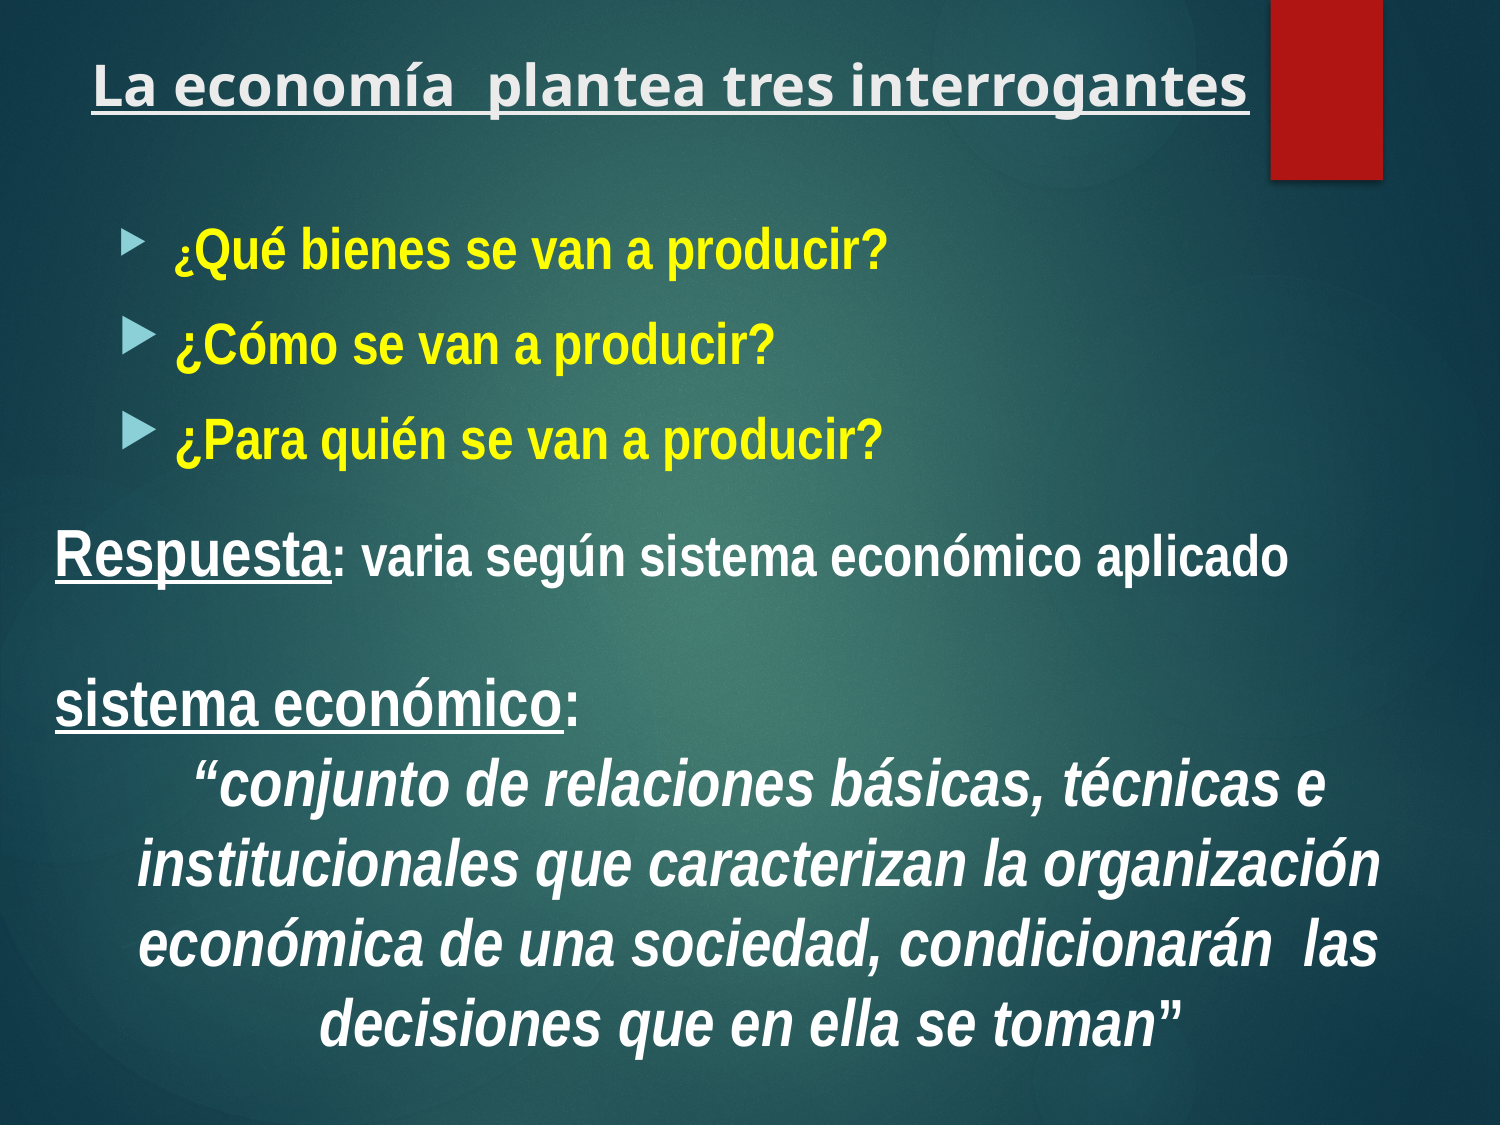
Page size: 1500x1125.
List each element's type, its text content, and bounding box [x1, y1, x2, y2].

text_box Respuesta: varia según sistema económico aplicado sistema económico: “conjunto de relaciones básicas, técnicas e institucionales que caracterizan la organización económica de una sociedad, condicionarán las decisiones que en ella se toman” [39, 502, 1481, 1067]
title La economía plantea tres interrogantes [76, 41, 1429, 164]
list ¿Qué bienes se van a producir? ¿Cómo se van a producir? ¿Para quién se van a producir? [103, 204, 1397, 502]
